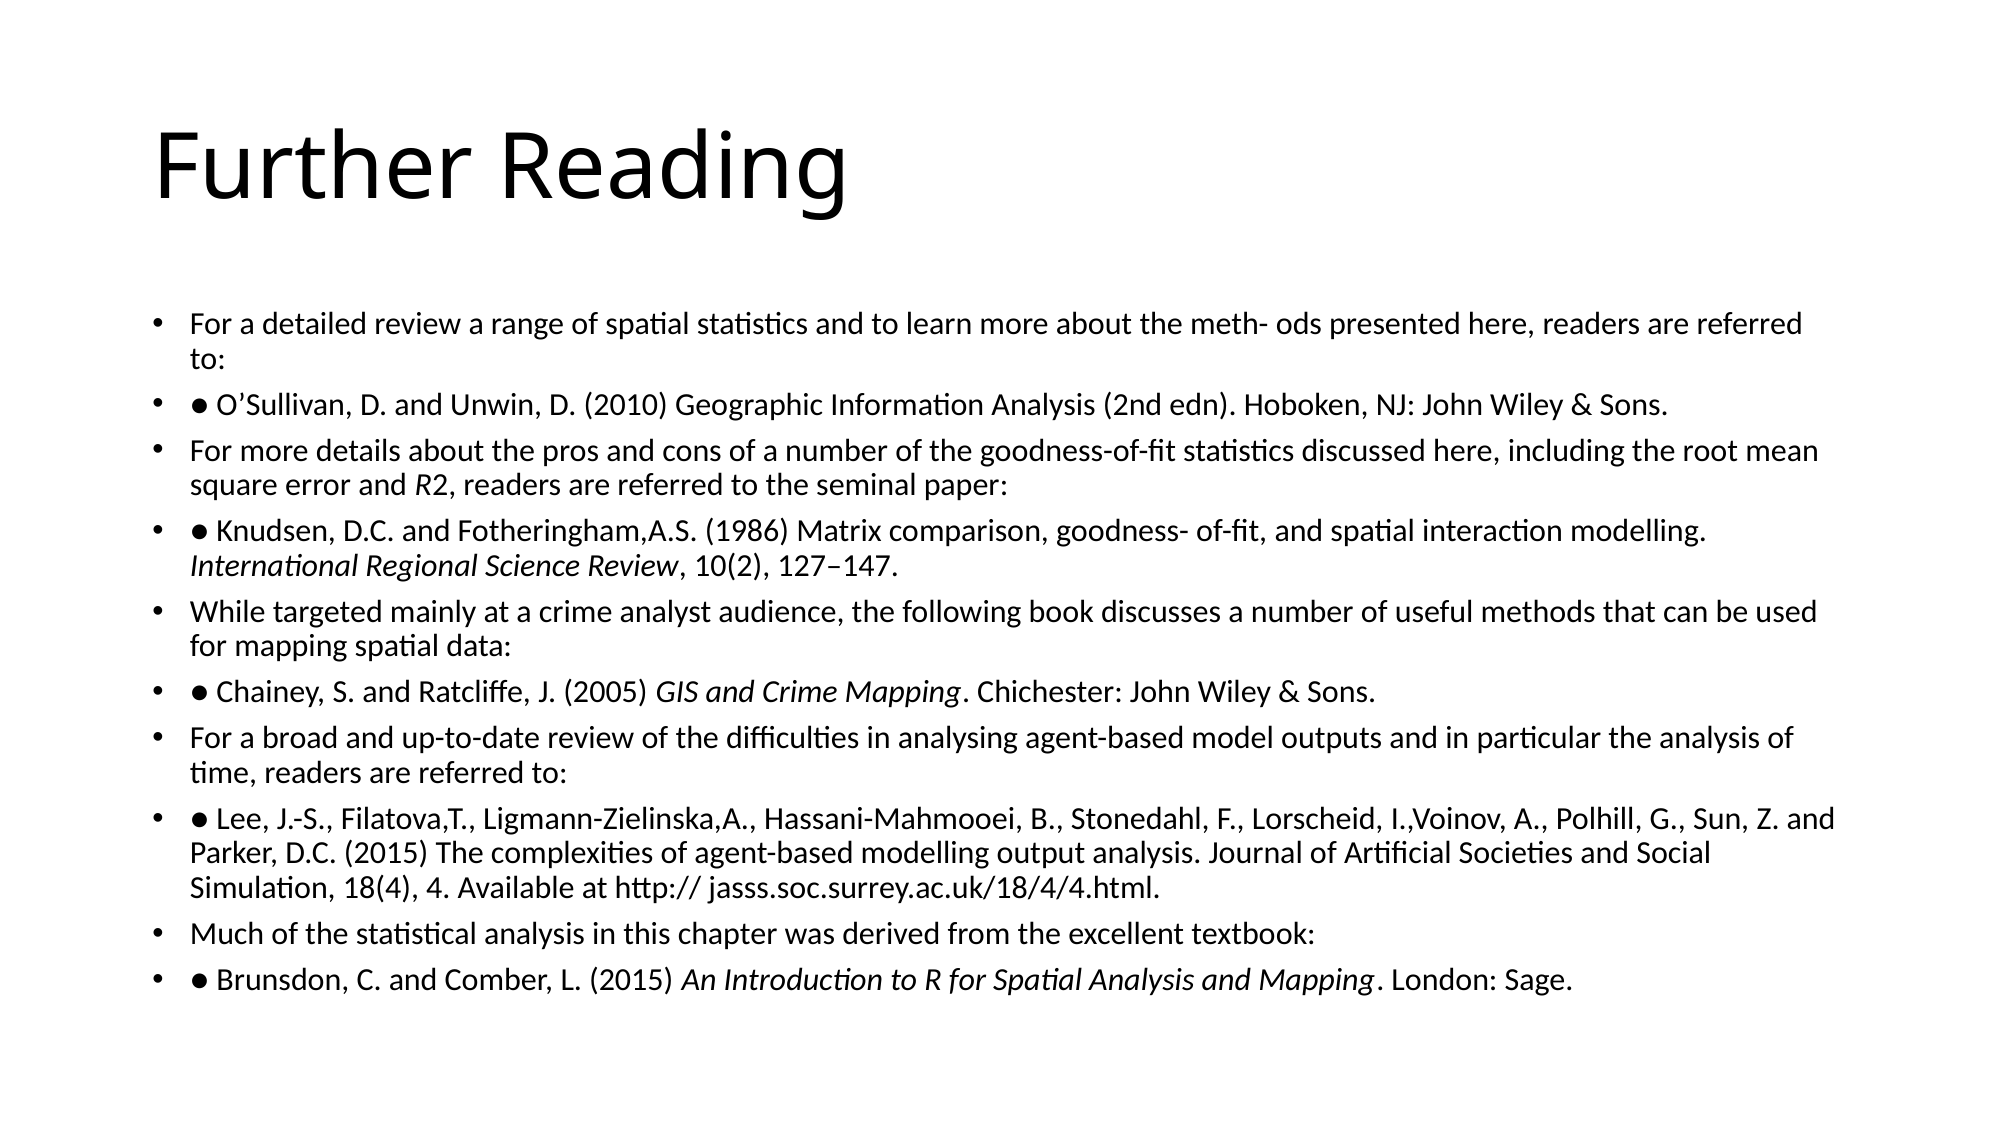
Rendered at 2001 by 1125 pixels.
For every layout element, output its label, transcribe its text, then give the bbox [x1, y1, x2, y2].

title Further Reading [137, 59, 1863, 278]
list For a detailed review a range of spatial statistics and to learn more about the meth- ods presented here, readers are referred to: ● O’Sullivan, D. and Unwin, D. (2010) Geographic Information Analysis (2nd edn). Hoboken, NJ: John Wiley & Sons. For more details about the pros and cons of a number of the goodness-of-fit statistics discussed here, including the root mean square error and R2, readers are referred to the seminal paper: ● Knudsen, D.C. and Fotheringham,A.S. (1986) Matrix comparison, goodness- of-fit, and spatial interaction modelling. International Regional Science Review, 10(2), 127–147. While targeted mainly at a crime analyst audience, the following book discusses a number of useful methods that can be used for mapping spatial data: ● Chainey, S. and Ratcliffe, J. (2005) GIS and Crime Mapping. Chichester: John Wiley & Sons. For a broad and up-to-date review of the difficulties in analysing agent-based model outputs and in particular the analysis of time, readers are referred to: ● Lee, J.-S., Filatova,T., Ligmann-Zielinska,A., Hassani-Mahmooei, B., Stonedahl, F., Lorscheid, I.,Voinov, A., Polhill, G., Sun, Z. and Parker, D.C. (2015) The complexities of agent-based modelling output analysis. Journal of Artificial Societies and Social Simulation, 18(4), 4. Available at http:// jasss.soc.surrey.ac.uk/18/4/4.html. Much of the statistical analysis in this chapter was derived from the excellent textbook: ● Brunsdon, C. and Comber, L. (2015) An Introduction to R for Spatial Analysis and Mapping. London: Sage. [137, 299, 1863, 1014]
